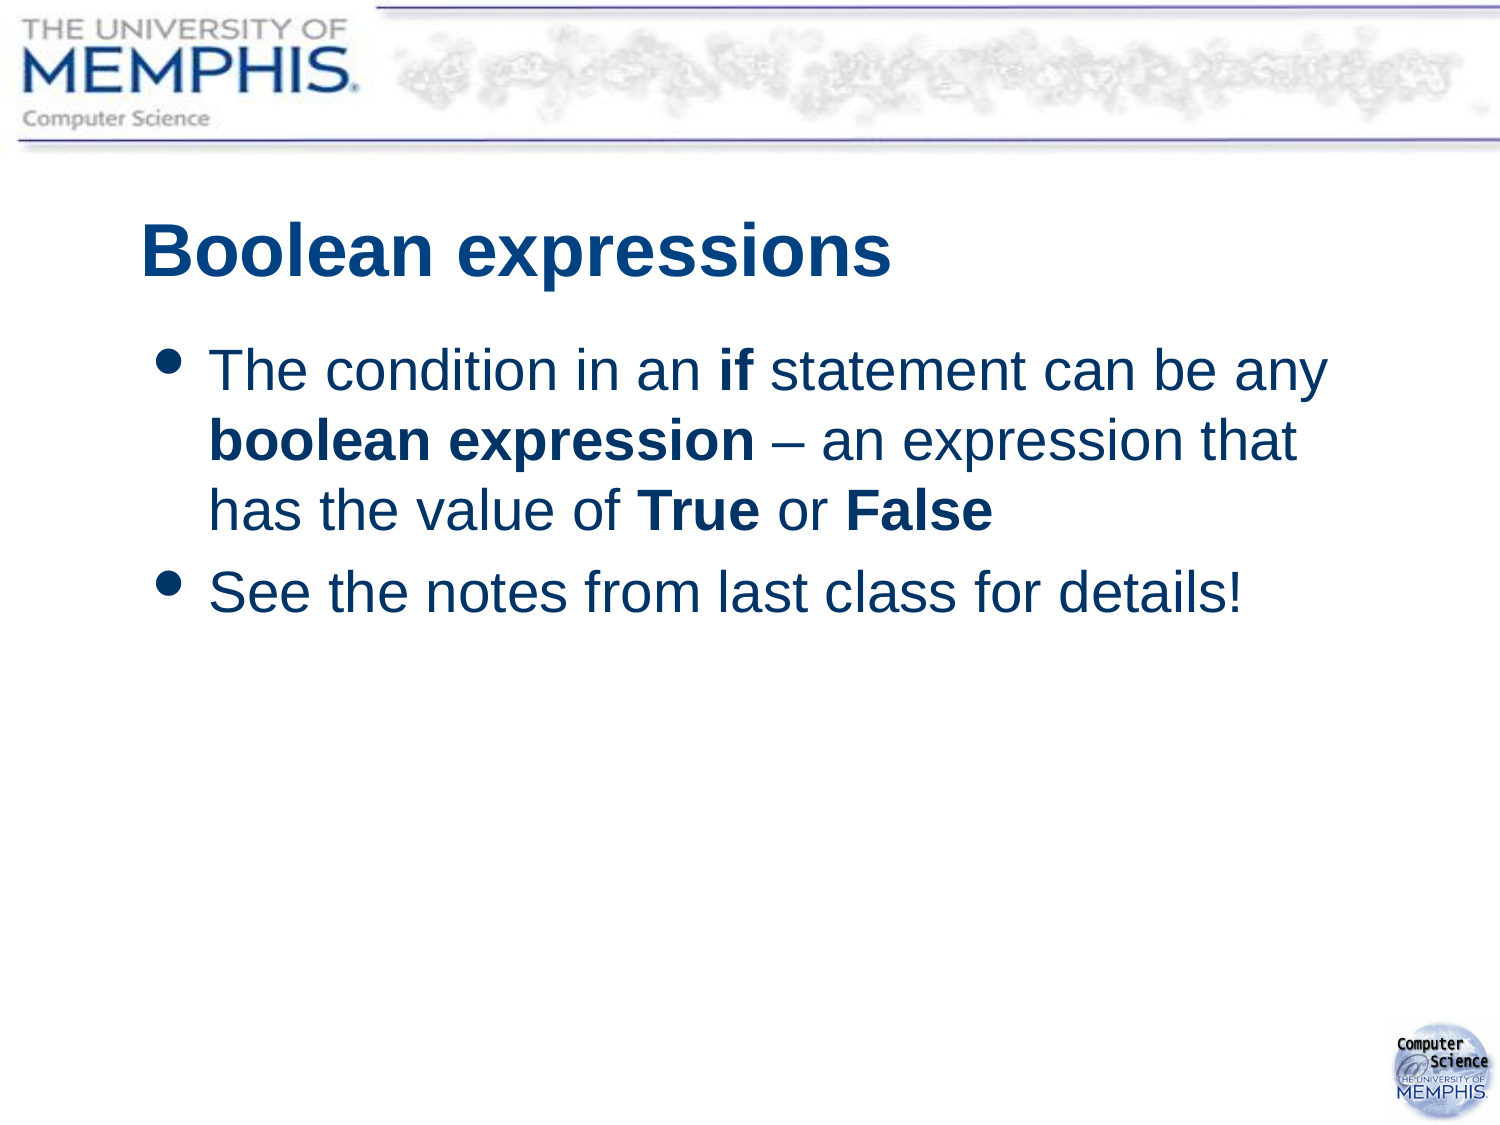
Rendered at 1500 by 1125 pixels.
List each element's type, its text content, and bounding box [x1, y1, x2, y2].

picture [1387, 1017, 1500, 1125]
title Boolean expressions [124, 162, 1426, 301]
picture [0, 0, 1500, 163]
list The condition in an if statement can be any boolean expression – an expression that has the value of True or False See the notes from last class for details! [137, 324, 1400, 999]
